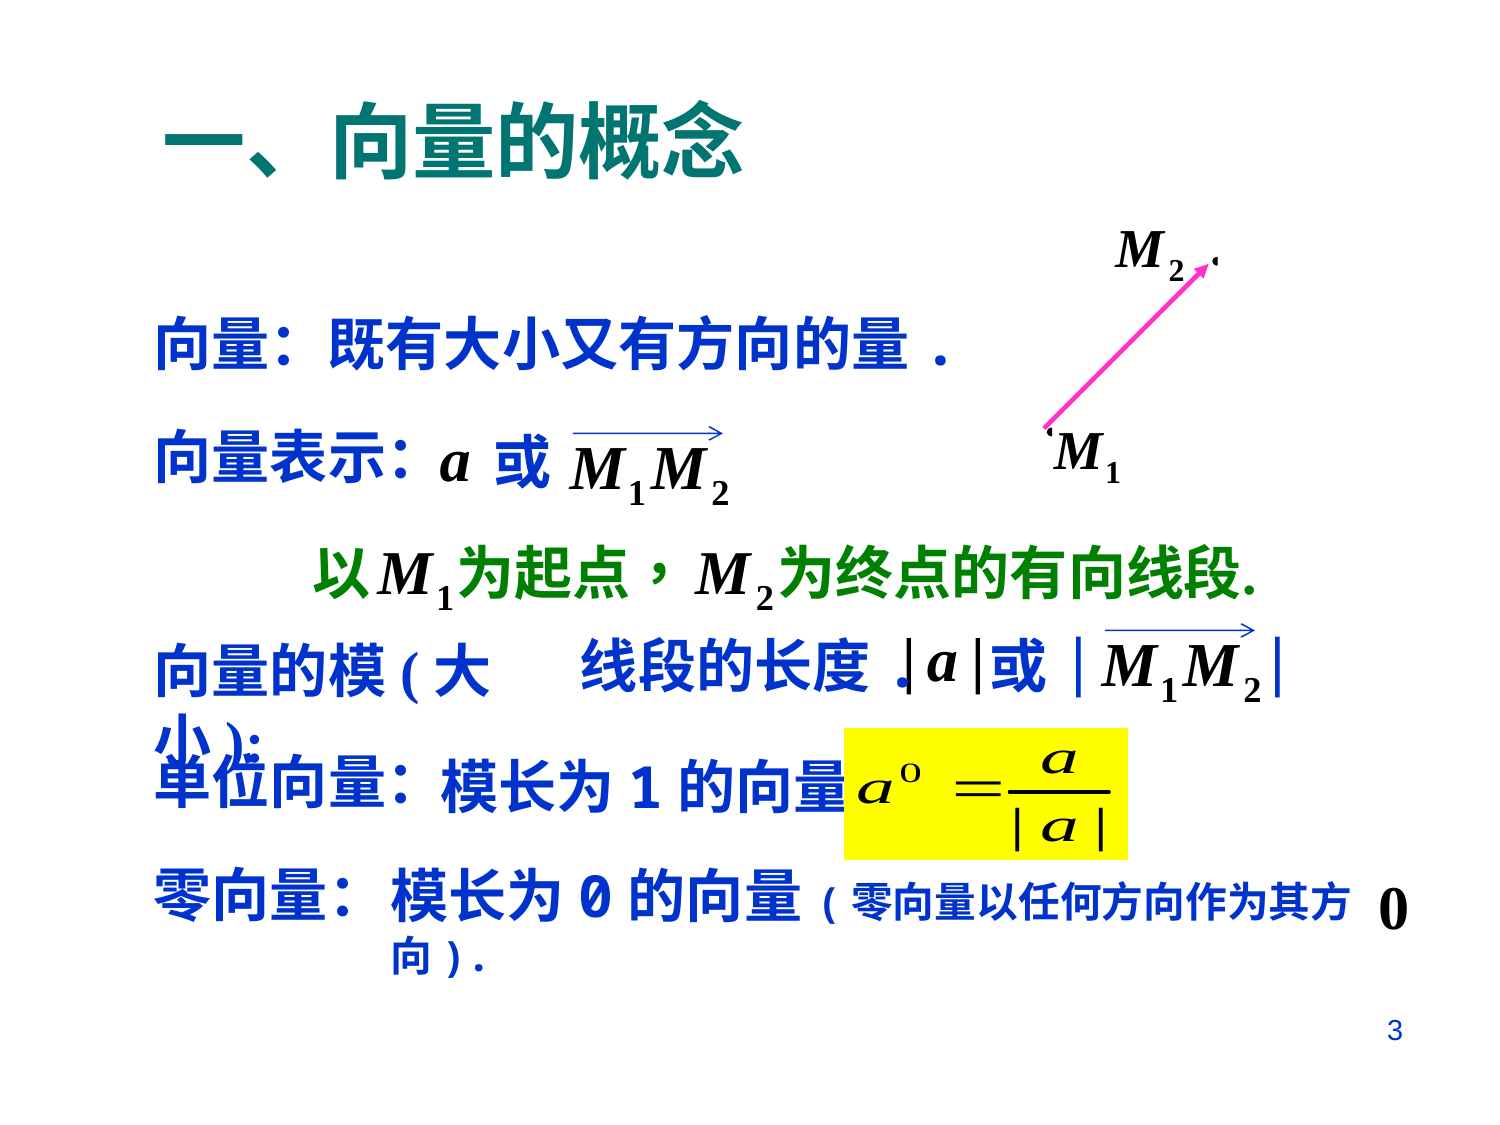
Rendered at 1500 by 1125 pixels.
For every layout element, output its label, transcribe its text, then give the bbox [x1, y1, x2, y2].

text_box 零向量： [138, 850, 427, 936]
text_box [1033, 220, 1218, 488]
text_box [1375, 869, 1412, 936]
text_box 模长为0的向量(零向量以任何方向作为其方向). [375, 852, 1447, 988]
text_box 模长为1的向量. [424, 742, 844, 828]
text_box 一、向量的概念 [147, 81, 825, 197]
text_box 向量表示： [138, 412, 514, 498]
text_box 既有大小又有方向的量. [312, 300, 1033, 385]
slide_number 3 [1074, 987, 1451, 1066]
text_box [312, 527, 1267, 653]
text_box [524, 412, 875, 511]
text_box 向量： [138, 300, 312, 385]
text_box 线段的长度. [565, 653, 936, 707]
text_box 单位向量： [138, 737, 490, 823]
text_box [1056, 609, 1407, 708]
text_box 向量的模(大小): [138, 627, 585, 782]
text_box 或 [478, 417, 524, 503]
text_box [903, 633, 985, 700]
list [844, 727, 1129, 860]
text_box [437, 435, 477, 488]
text_box 或 [974, 653, 1056, 707]
